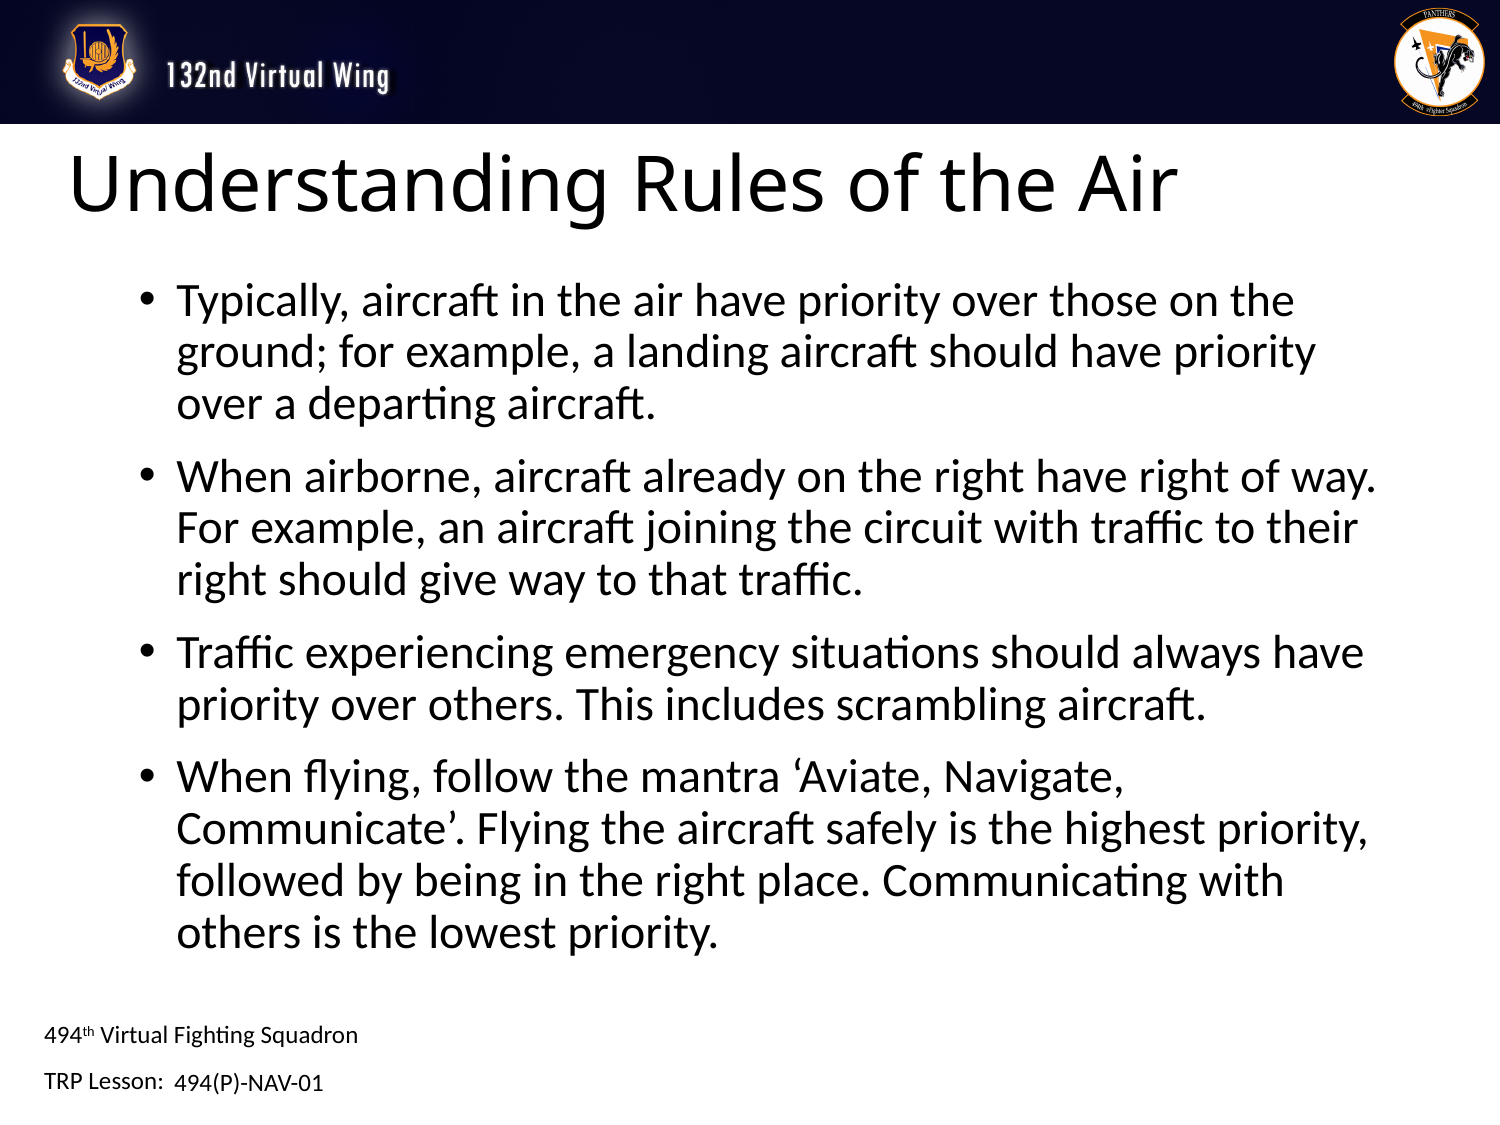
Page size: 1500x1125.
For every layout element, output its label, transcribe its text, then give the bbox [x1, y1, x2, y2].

text_box 494(P)-NAV-01 [159, 1058, 396, 1104]
list Typically, aircraft in the air have priority over those on the ground; for example, a landing aircraft should have priority over a departing aircraft. When airborne, aircraft already on the right have right of way. For example, an aircraft joining the circuit with traffic to their right should give way to that traffic. Traffic experiencing emergency situations should always have priority over others. This includes scrambling aircraft. When flying, follow the mantra ‘Aviate, Navigate, Communicate’. Flying the aircraft safely is the highest priority, followed by being in the right place. Communicating with others is the lowest priority. [123, 267, 1418, 981]
picture [0, 0, 1500, 124]
title Understanding Rules of the Air [53, 137, 1347, 268]
